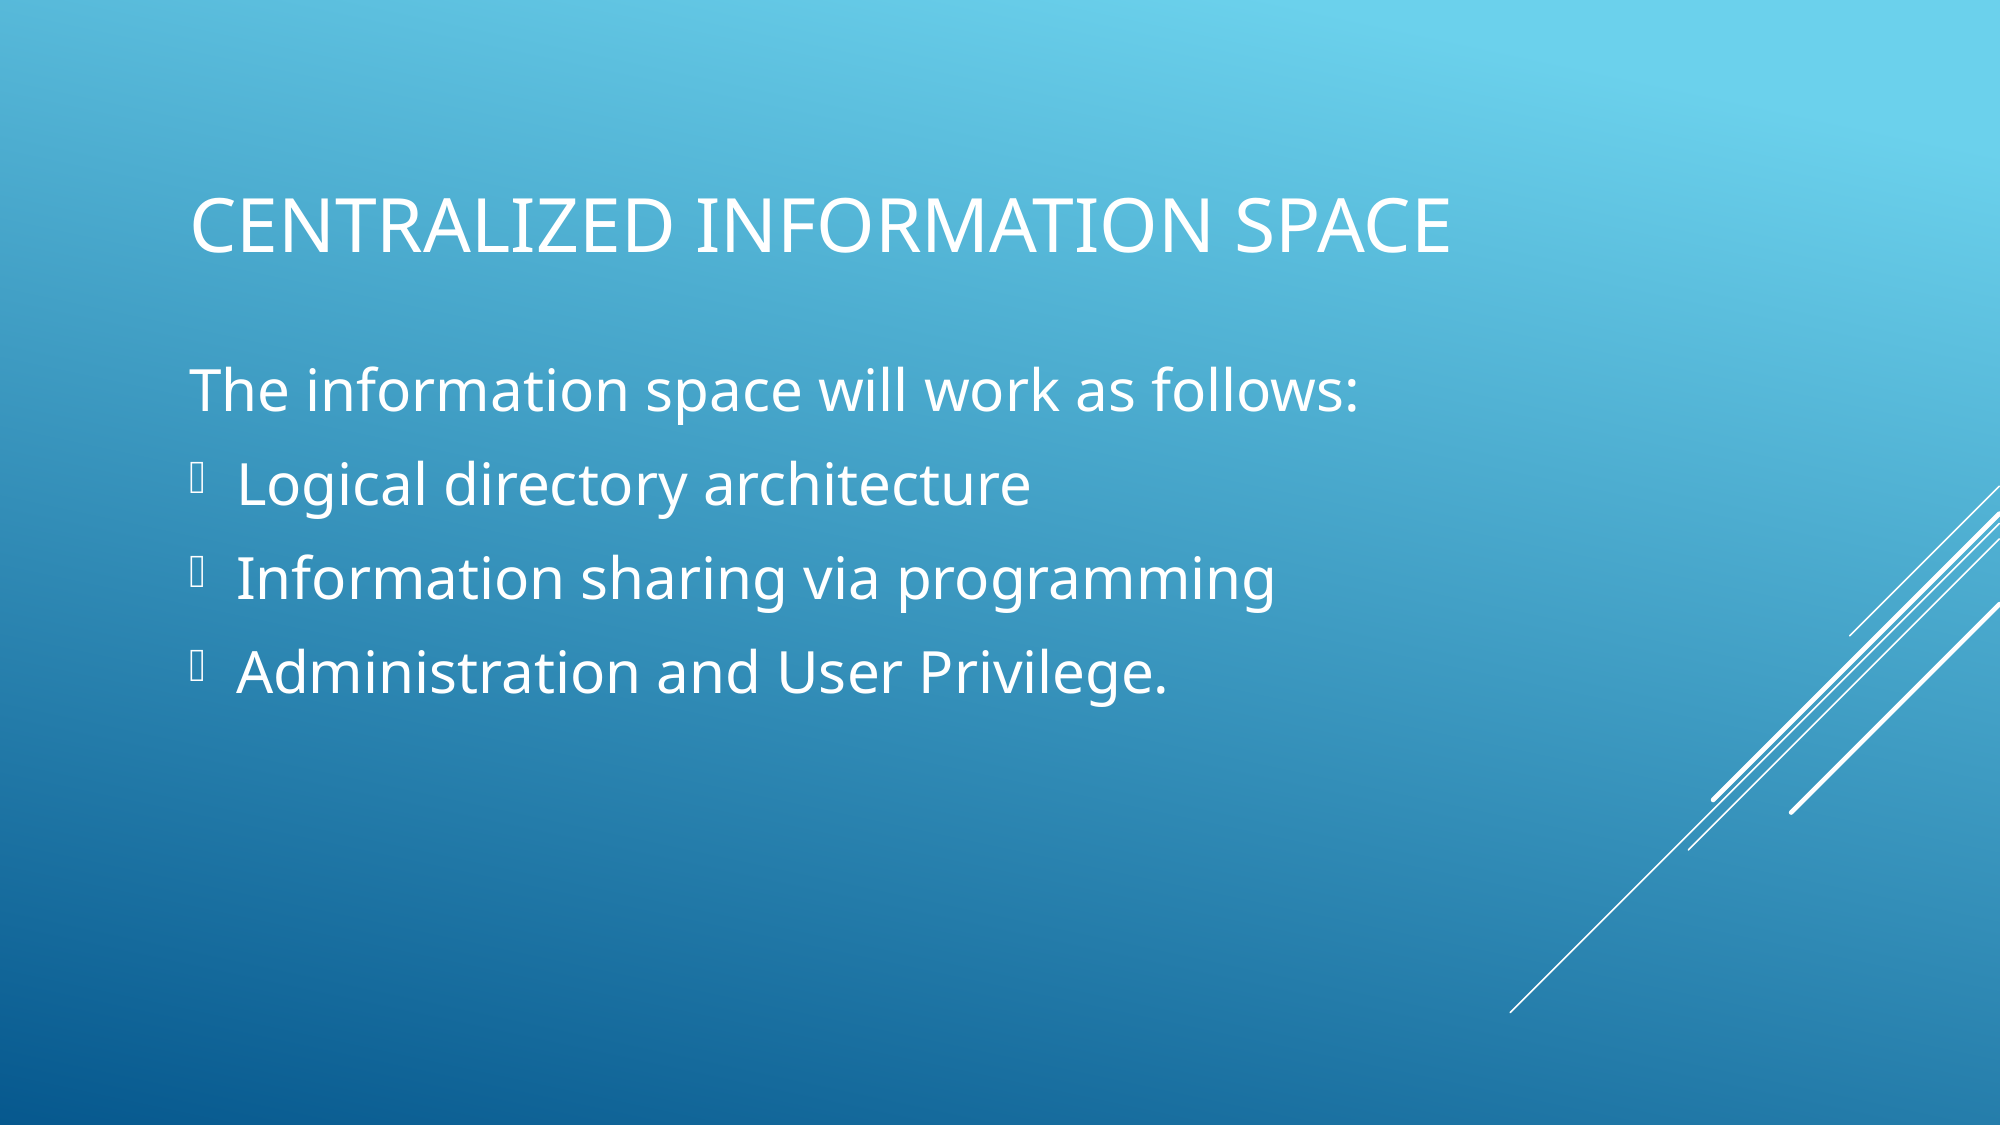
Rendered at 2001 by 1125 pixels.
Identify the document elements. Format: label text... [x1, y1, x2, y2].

title Centralized information space [174, 98, 1575, 346]
list The information space will work as follows: Logical directory architecture Information sharing via programming Administration and User Privilege. [174, 345, 1479, 844]
